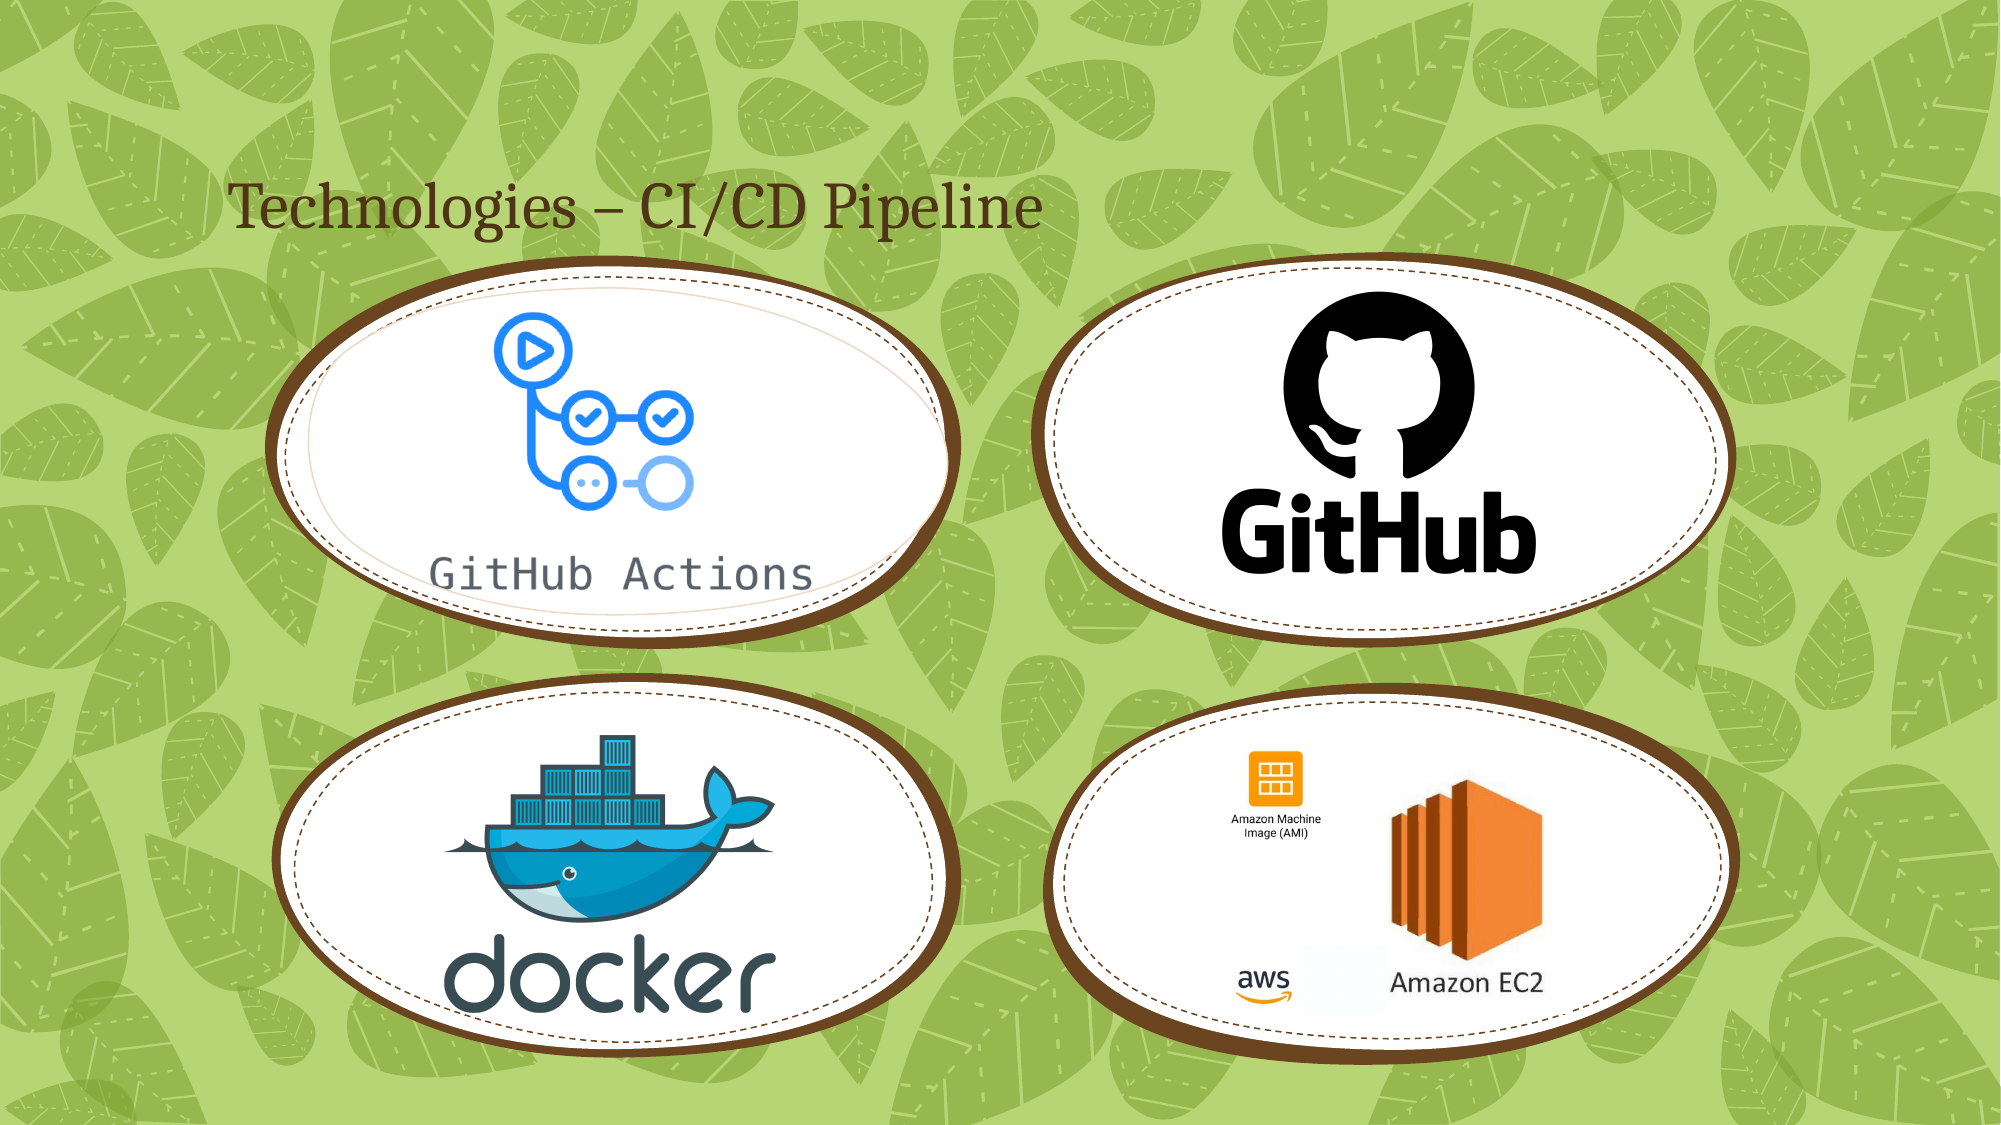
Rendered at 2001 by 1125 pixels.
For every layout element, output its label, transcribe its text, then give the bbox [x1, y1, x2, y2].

title Technologies – CI/CD Pipeline [212, 74, 1788, 250]
picture [383, 674, 834, 1076]
picture [308, 287, 948, 615]
picture [1121, 287, 1637, 578]
picture [1220, 737, 1572, 1014]
